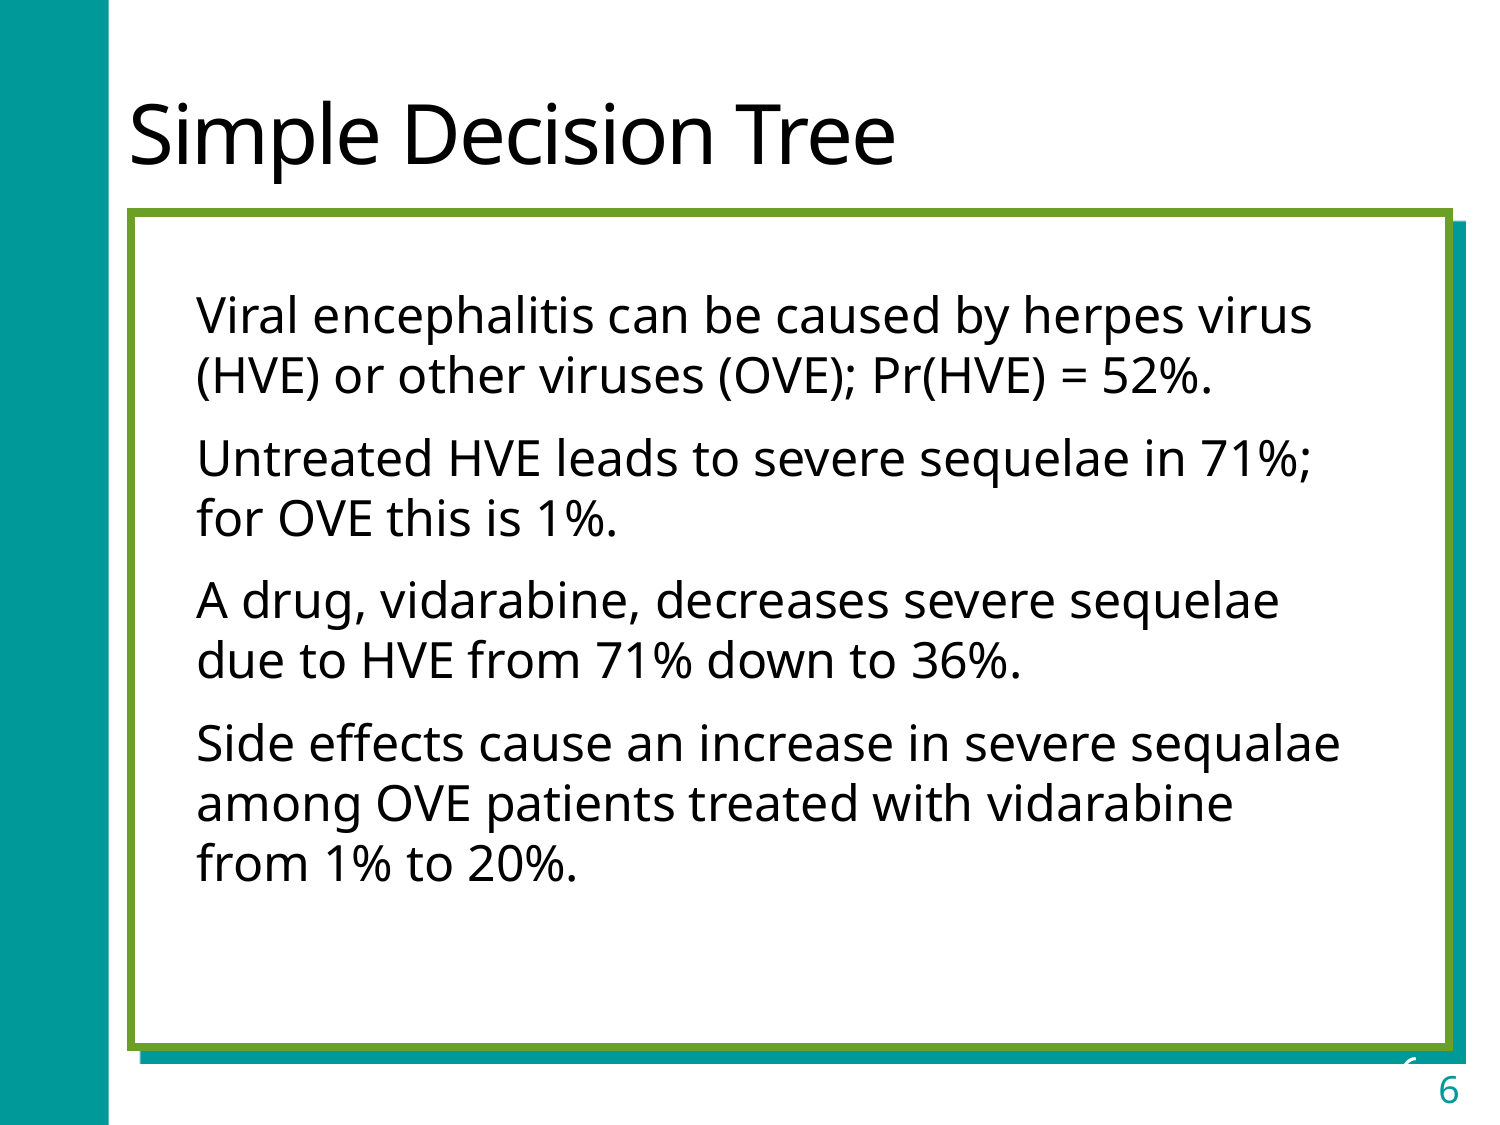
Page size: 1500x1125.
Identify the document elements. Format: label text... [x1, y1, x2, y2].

title Simple Decision Tree [113, 50, 1319, 213]
text_box [130, 212, 1450, 1047]
slide_number 6 [1402, 1057, 1496, 1125]
list Viral encephalitis can be caused by herpes virus (HVE) or other viruses (OVE); Pr(HVE) = 52%. Untreated HVE leads to severe sequelae in 71%; for OVE this is 1%. A drug, vidarabine, decreases severe sequelae due to HVE from 71% down to 36%. Side effects cause an increase in severe sequalae among OVE patients treated with vidarabine from 1% to 20%. [181, 276, 1368, 930]
